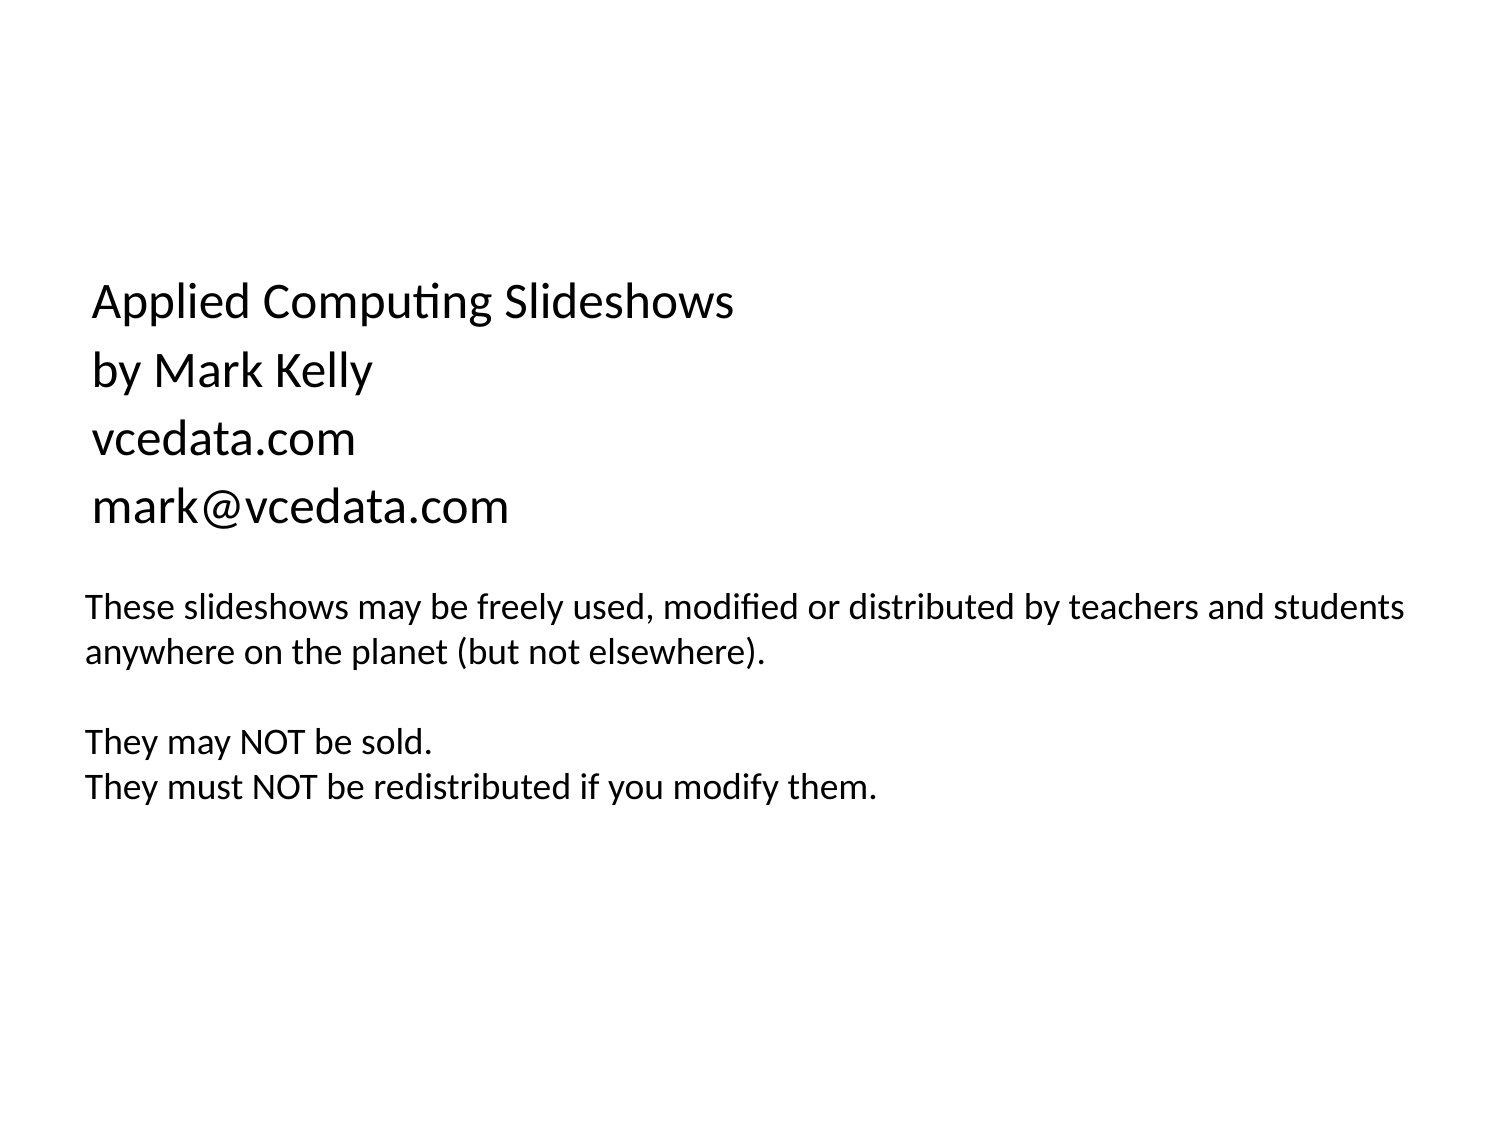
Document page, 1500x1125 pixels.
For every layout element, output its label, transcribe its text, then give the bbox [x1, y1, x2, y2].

text_box These slideshows may be freely used, modified or distributed by teachers and students anywhere on the planet (but not elsewhere). They may NOT be sold. They must NOT be redistributed if you modify them. [70, 574, 1442, 815]
text_box Applied Computing Slideshows by Mark Kelly vcedata.com mark@vcedata.com [76, 267, 1427, 544]
